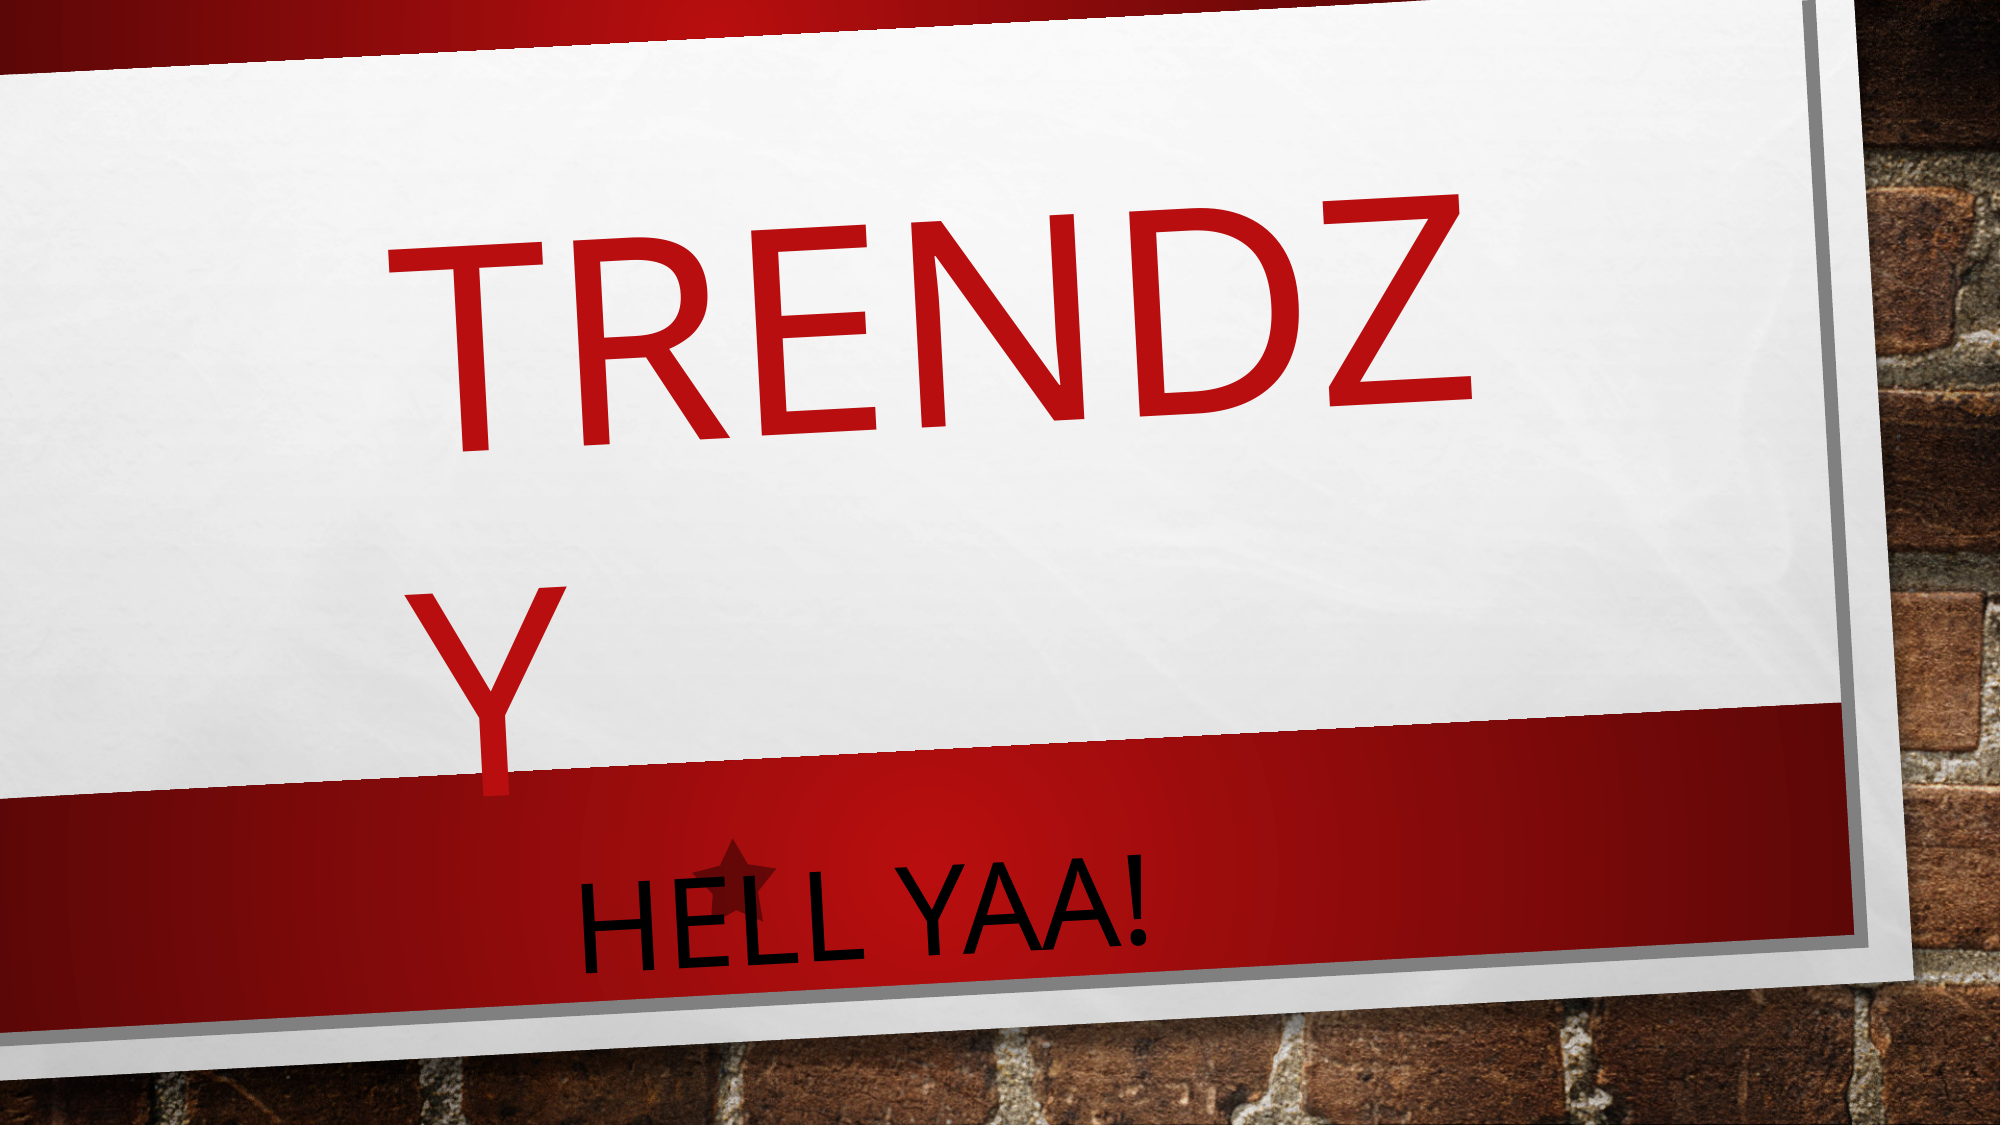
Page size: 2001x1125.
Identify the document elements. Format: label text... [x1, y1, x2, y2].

text_box Trendzy Hell yaa! [366, 100, 1565, 1016]
picture [0, 0, 2000, 1125]
